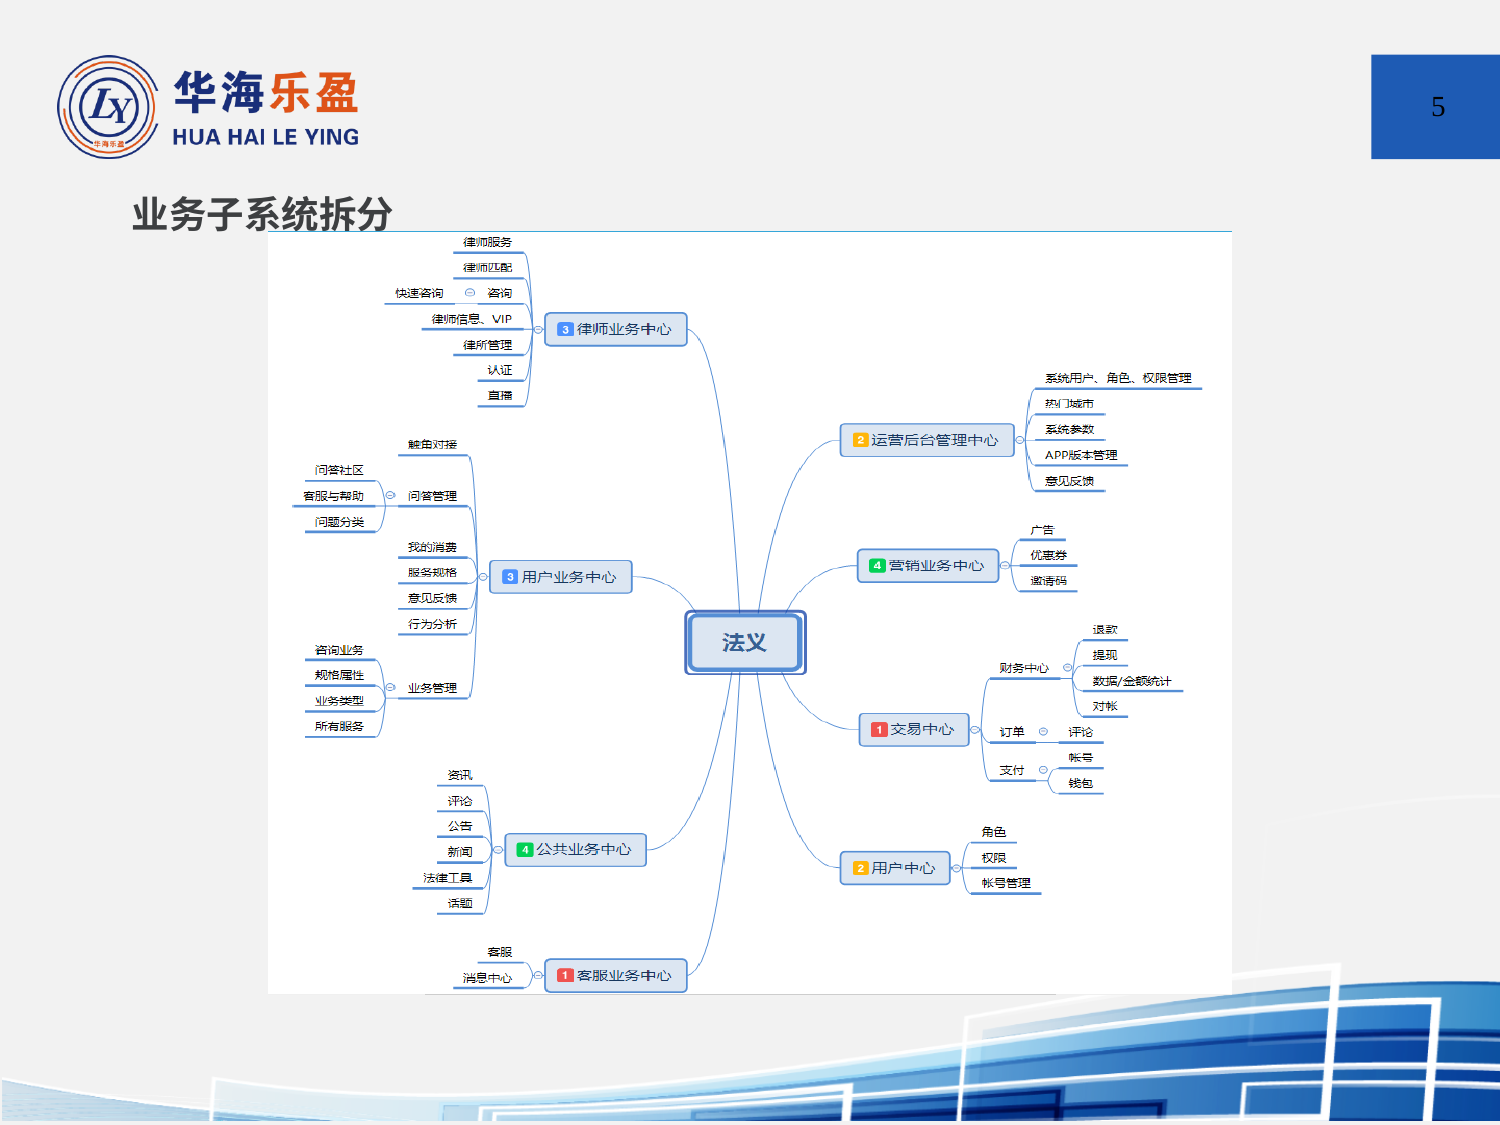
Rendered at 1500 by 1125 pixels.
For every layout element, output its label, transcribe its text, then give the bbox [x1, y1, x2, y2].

footer 5 [1314, 75, 1500, 136]
picture [3, 231, 1500, 1121]
picture [57, 55, 358, 159]
text_box 业务子系统拆分 [117, 170, 701, 244]
